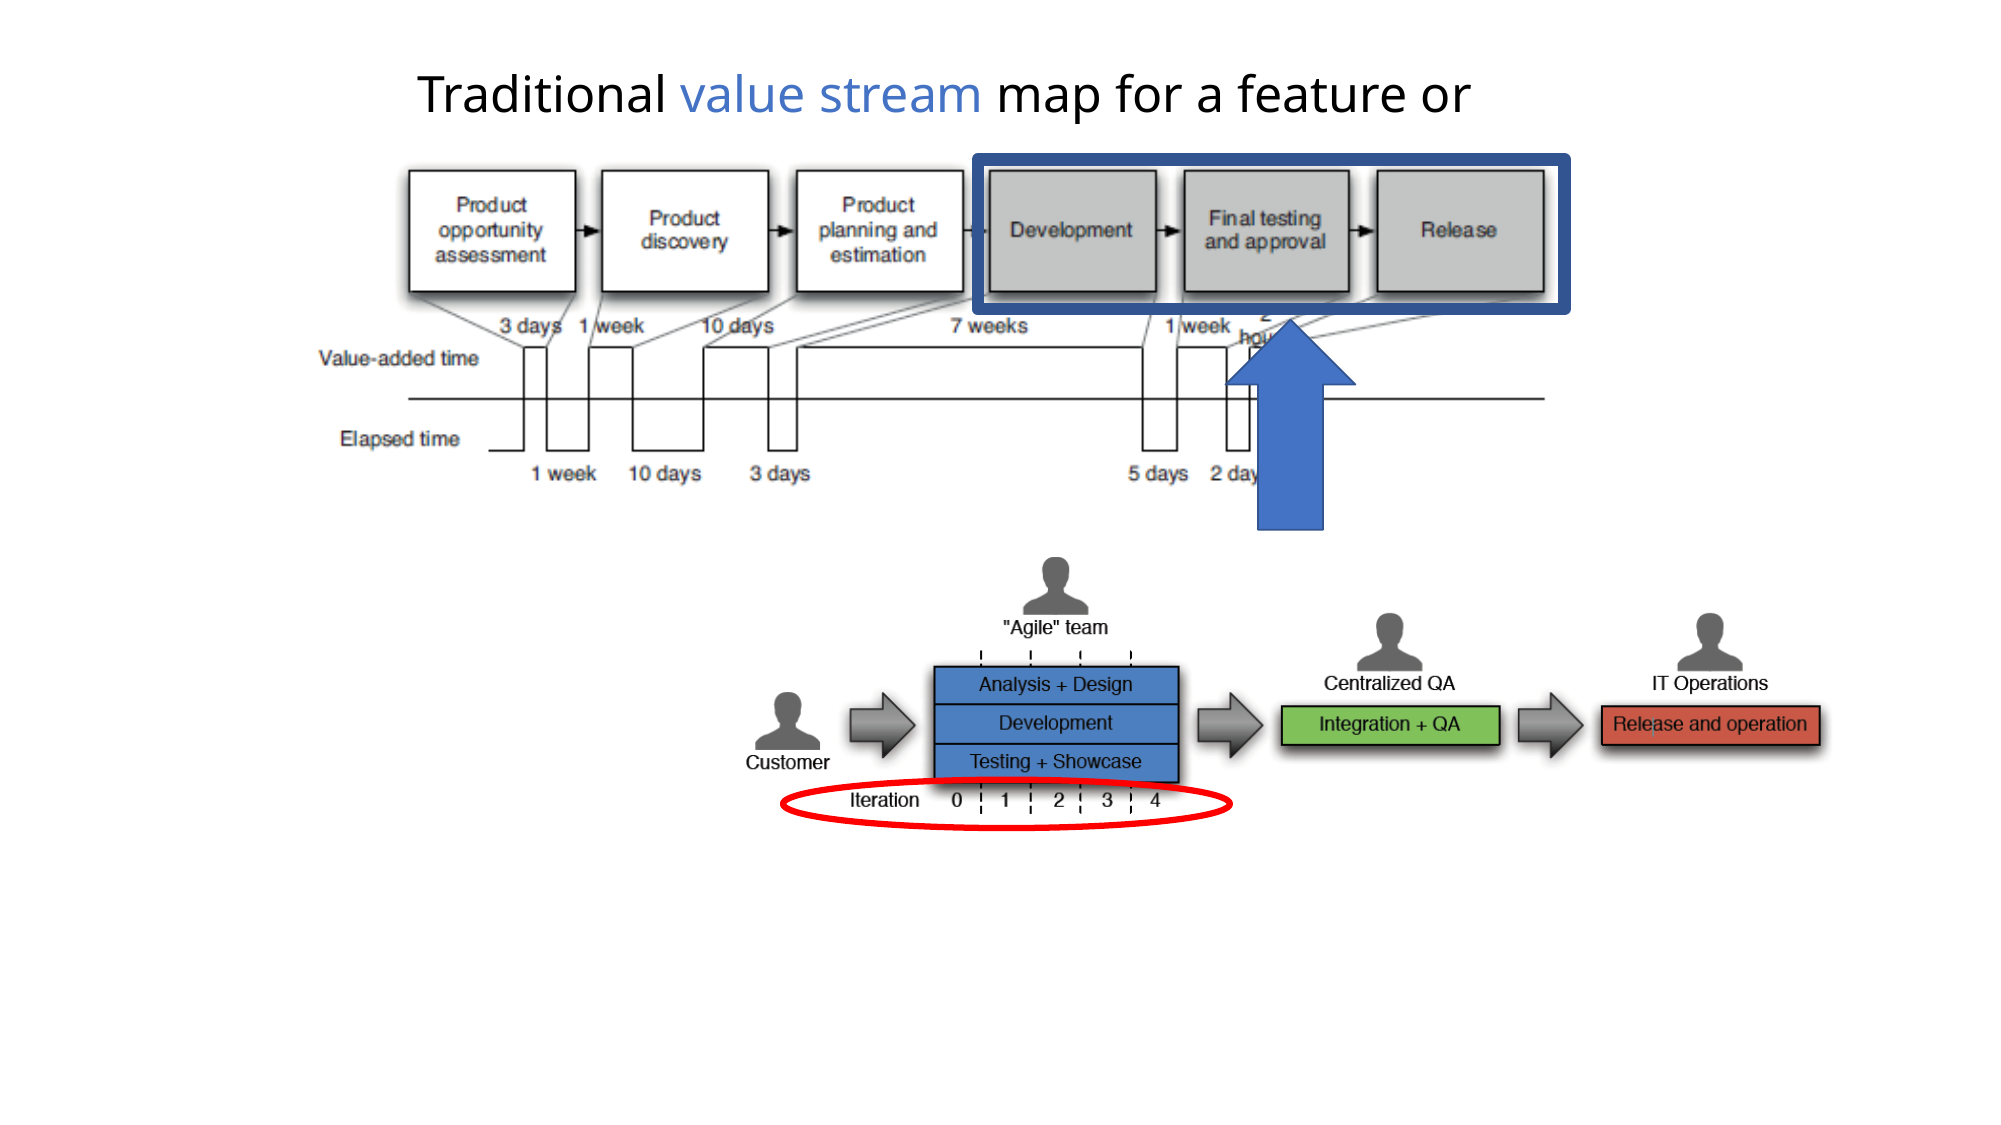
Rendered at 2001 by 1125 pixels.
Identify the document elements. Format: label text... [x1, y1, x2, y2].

text_box Traditional value stream map for a feature or product [368, 55, 1521, 130]
picture [298, 130, 1591, 502]
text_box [737, 487, 1844, 886]
